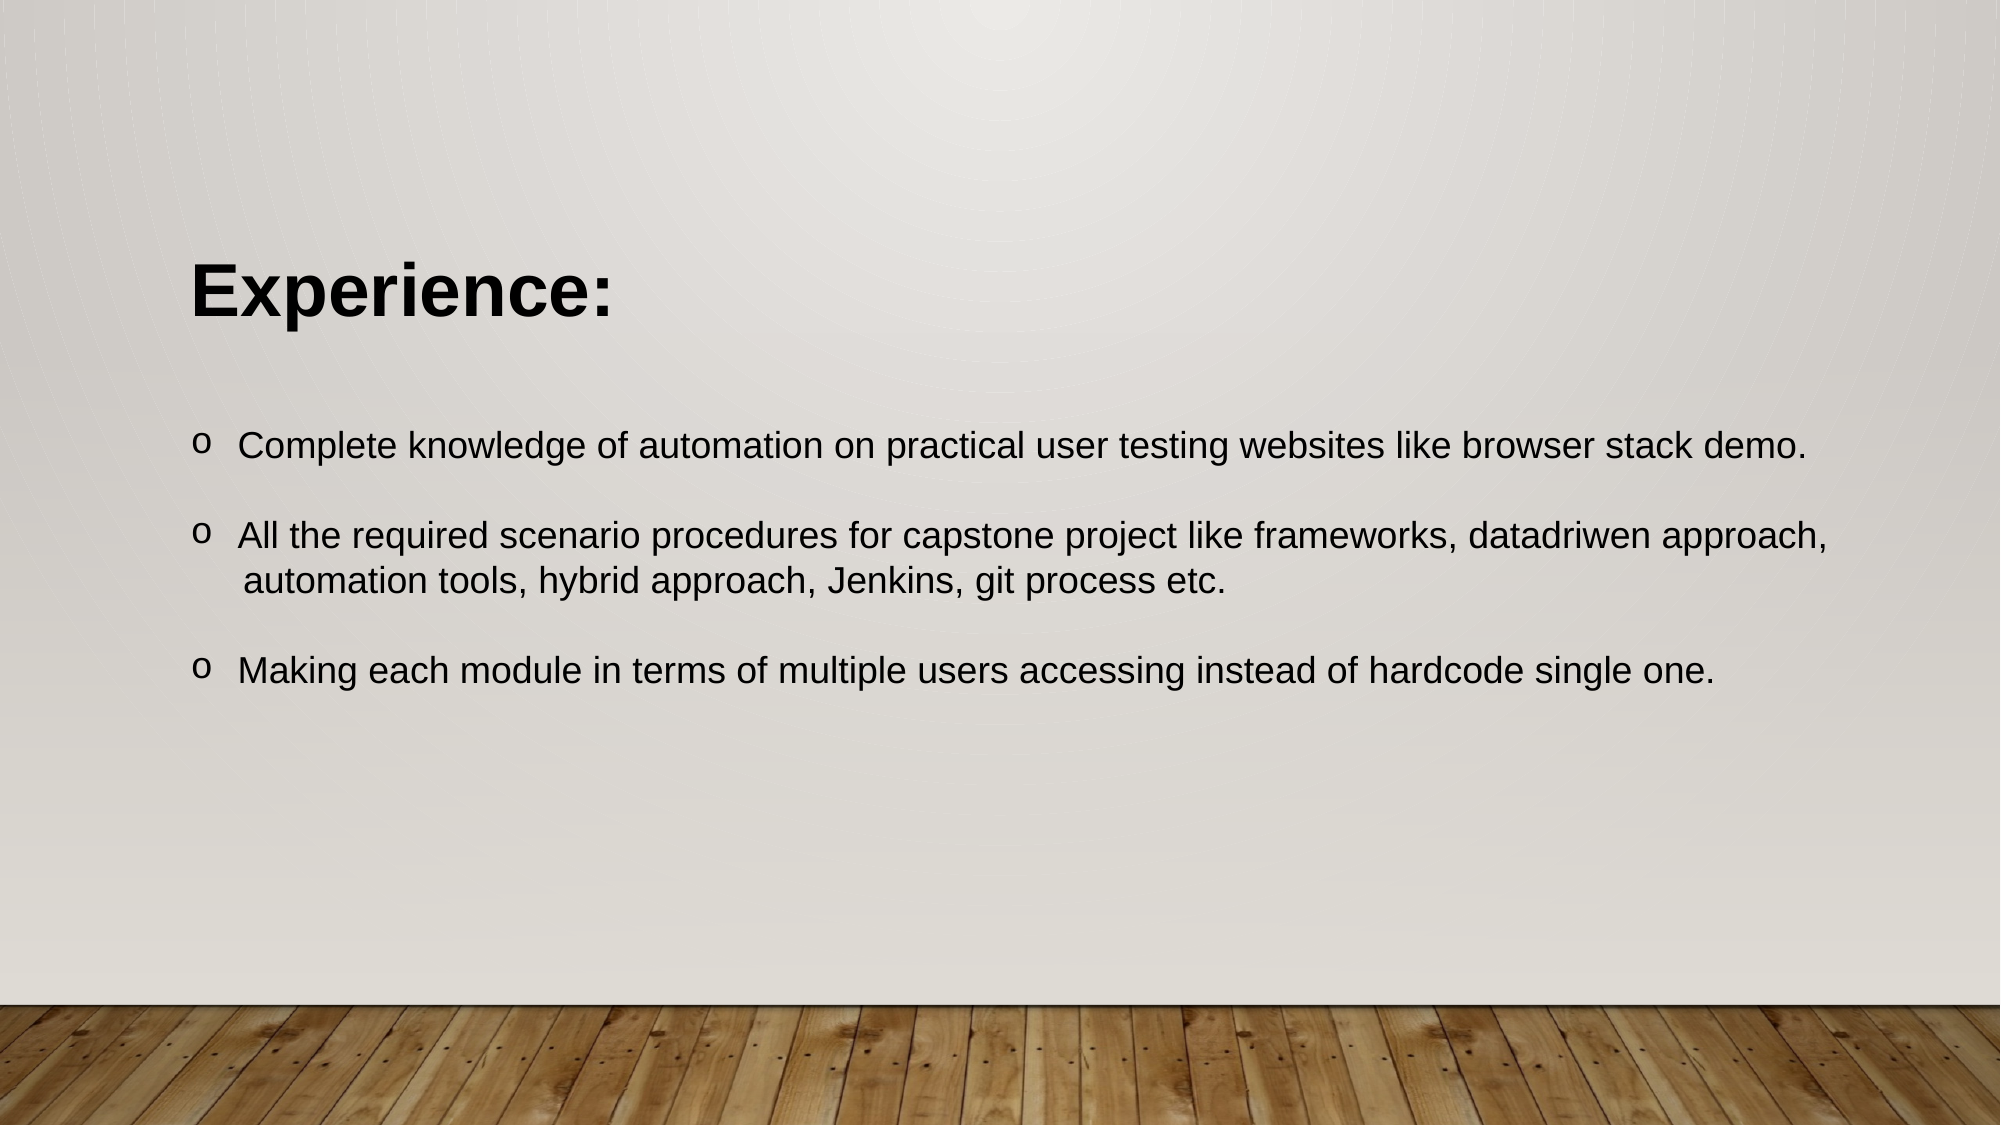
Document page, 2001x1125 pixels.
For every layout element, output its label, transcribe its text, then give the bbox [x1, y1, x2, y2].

picture [0, 1005, 2000, 1125]
text_box Experience: Complete knowledge of automation on practical user testing websites like browser stack demo. All the required scenario procedures for capstone project like frameworks, datadriwen approach, automation tools, hybrid approach, Jenkins, git process etc. Making each module in terms of multiple users accessing instead of hardcode single one. [175, 233, 2000, 699]
